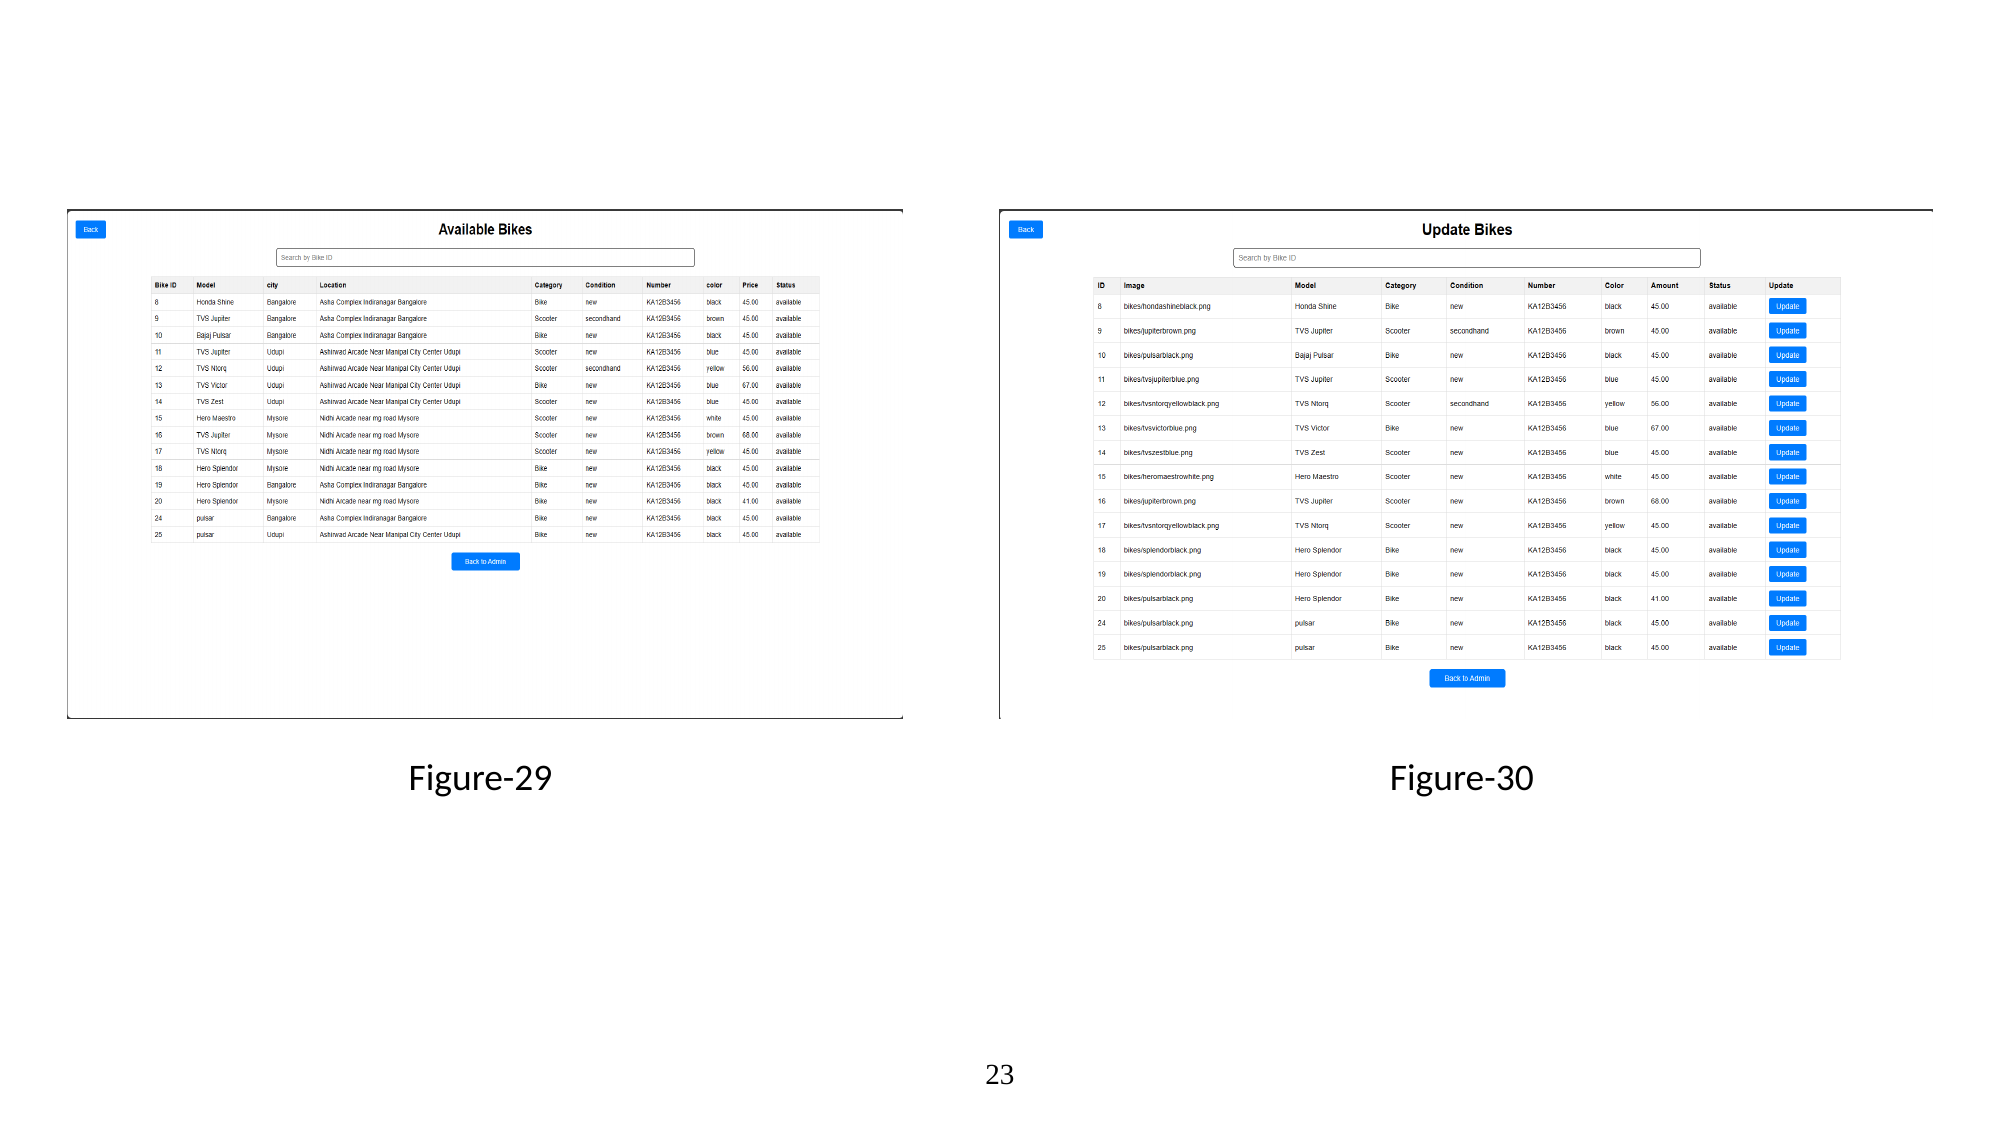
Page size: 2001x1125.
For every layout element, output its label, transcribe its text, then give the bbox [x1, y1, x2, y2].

text_box Figure-30 [1374, 750, 1558, 808]
picture [999, 209, 1933, 719]
text_box Figure-29 [393, 750, 577, 808]
footer 23 [662, 1042, 1338, 1103]
picture [67, 209, 903, 719]
